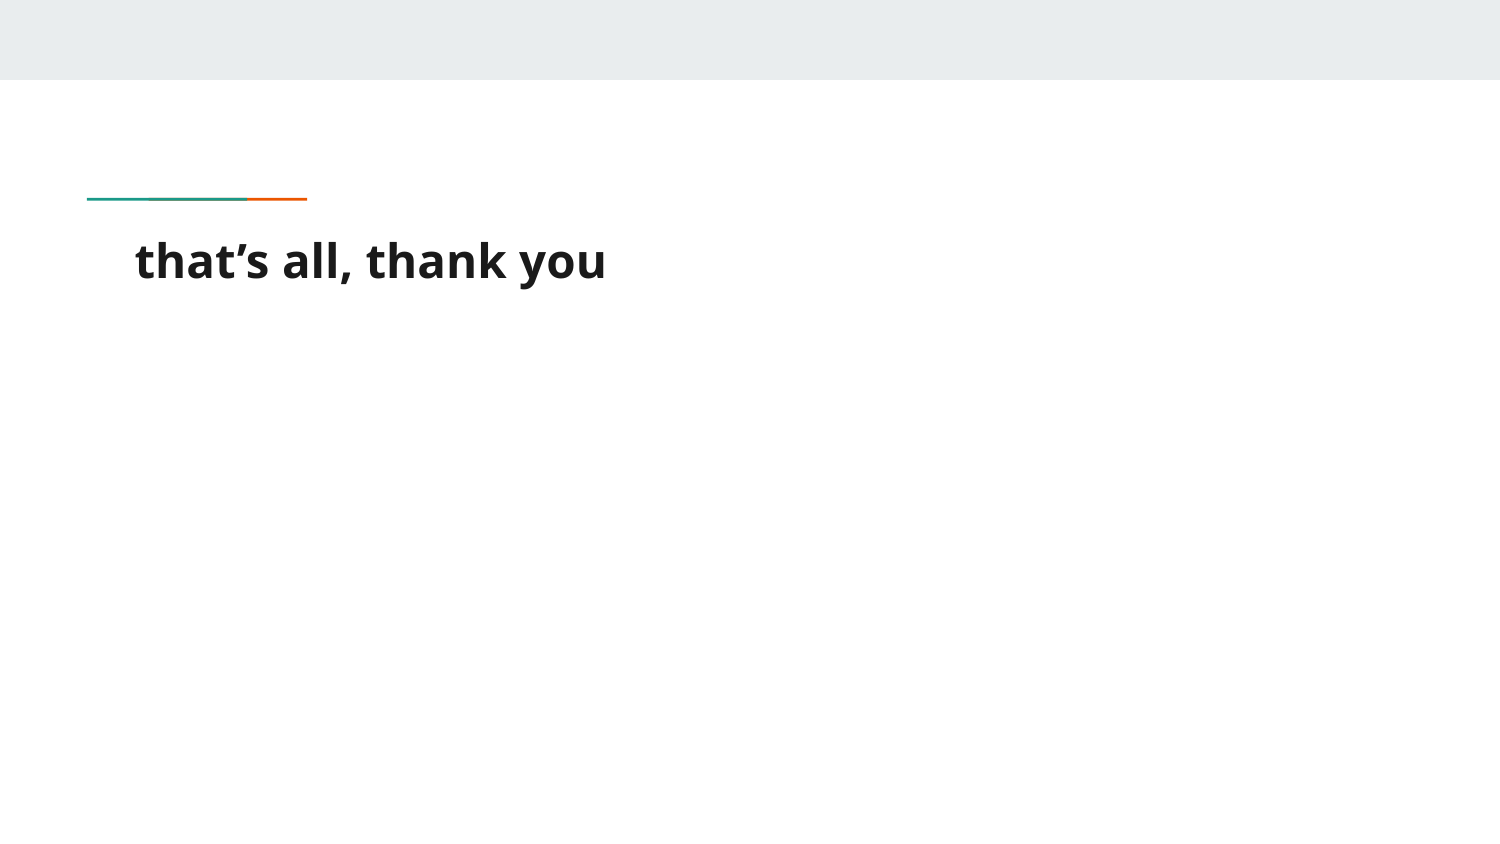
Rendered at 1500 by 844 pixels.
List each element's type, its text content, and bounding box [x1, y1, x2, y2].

title that’s all, thank you [119, 216, 1381, 305]
